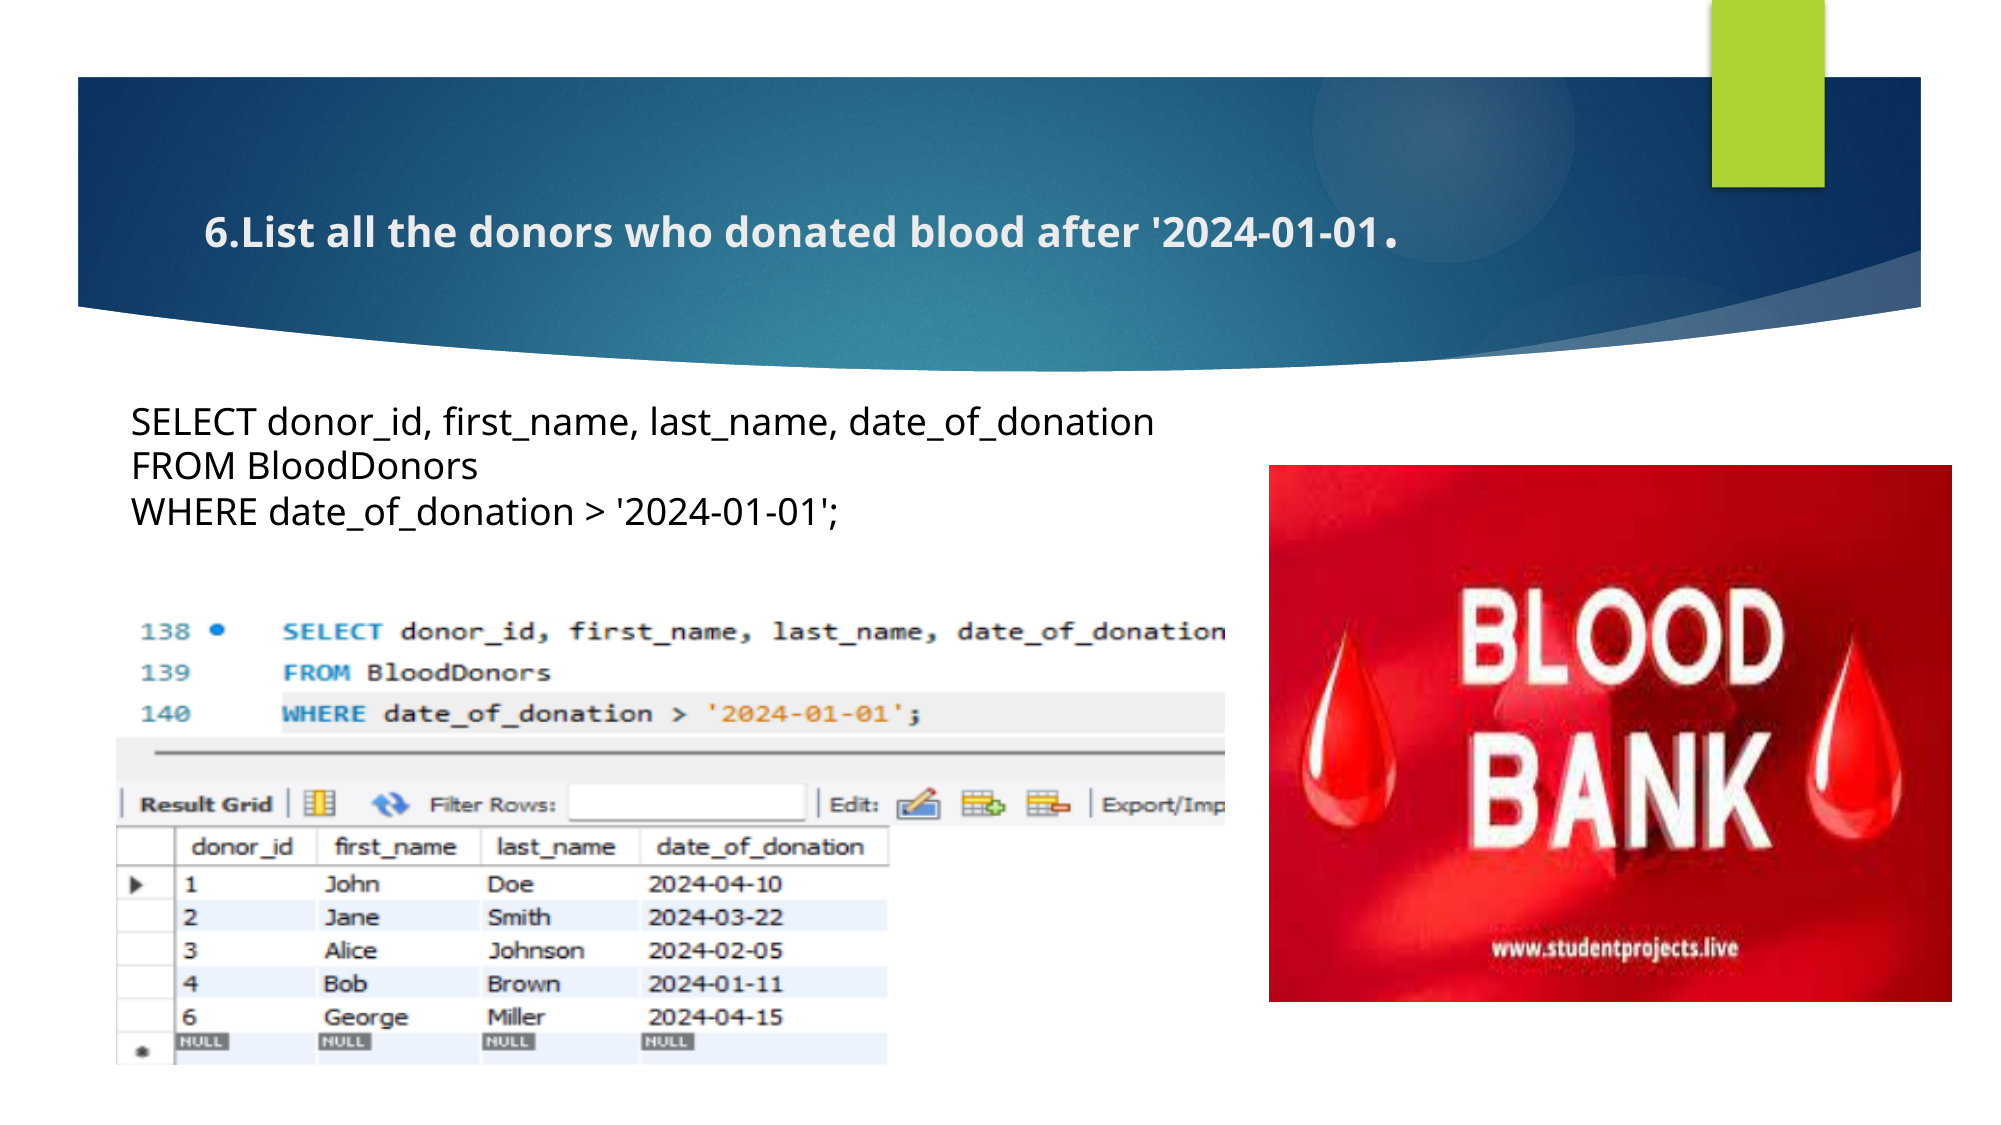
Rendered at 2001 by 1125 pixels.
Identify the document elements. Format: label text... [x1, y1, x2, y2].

text_box SELECT donor_id, first_name, last_name, date_of_donation FROM BloodDonors WHERE date_of_donation > '2024-01-01'; [116, 390, 1225, 540]
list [115, 614, 1225, 1065]
picture [1269, 465, 1952, 1002]
title 6.List all the donors who donated blood after '2024-01-01. [189, 159, 1627, 276]
